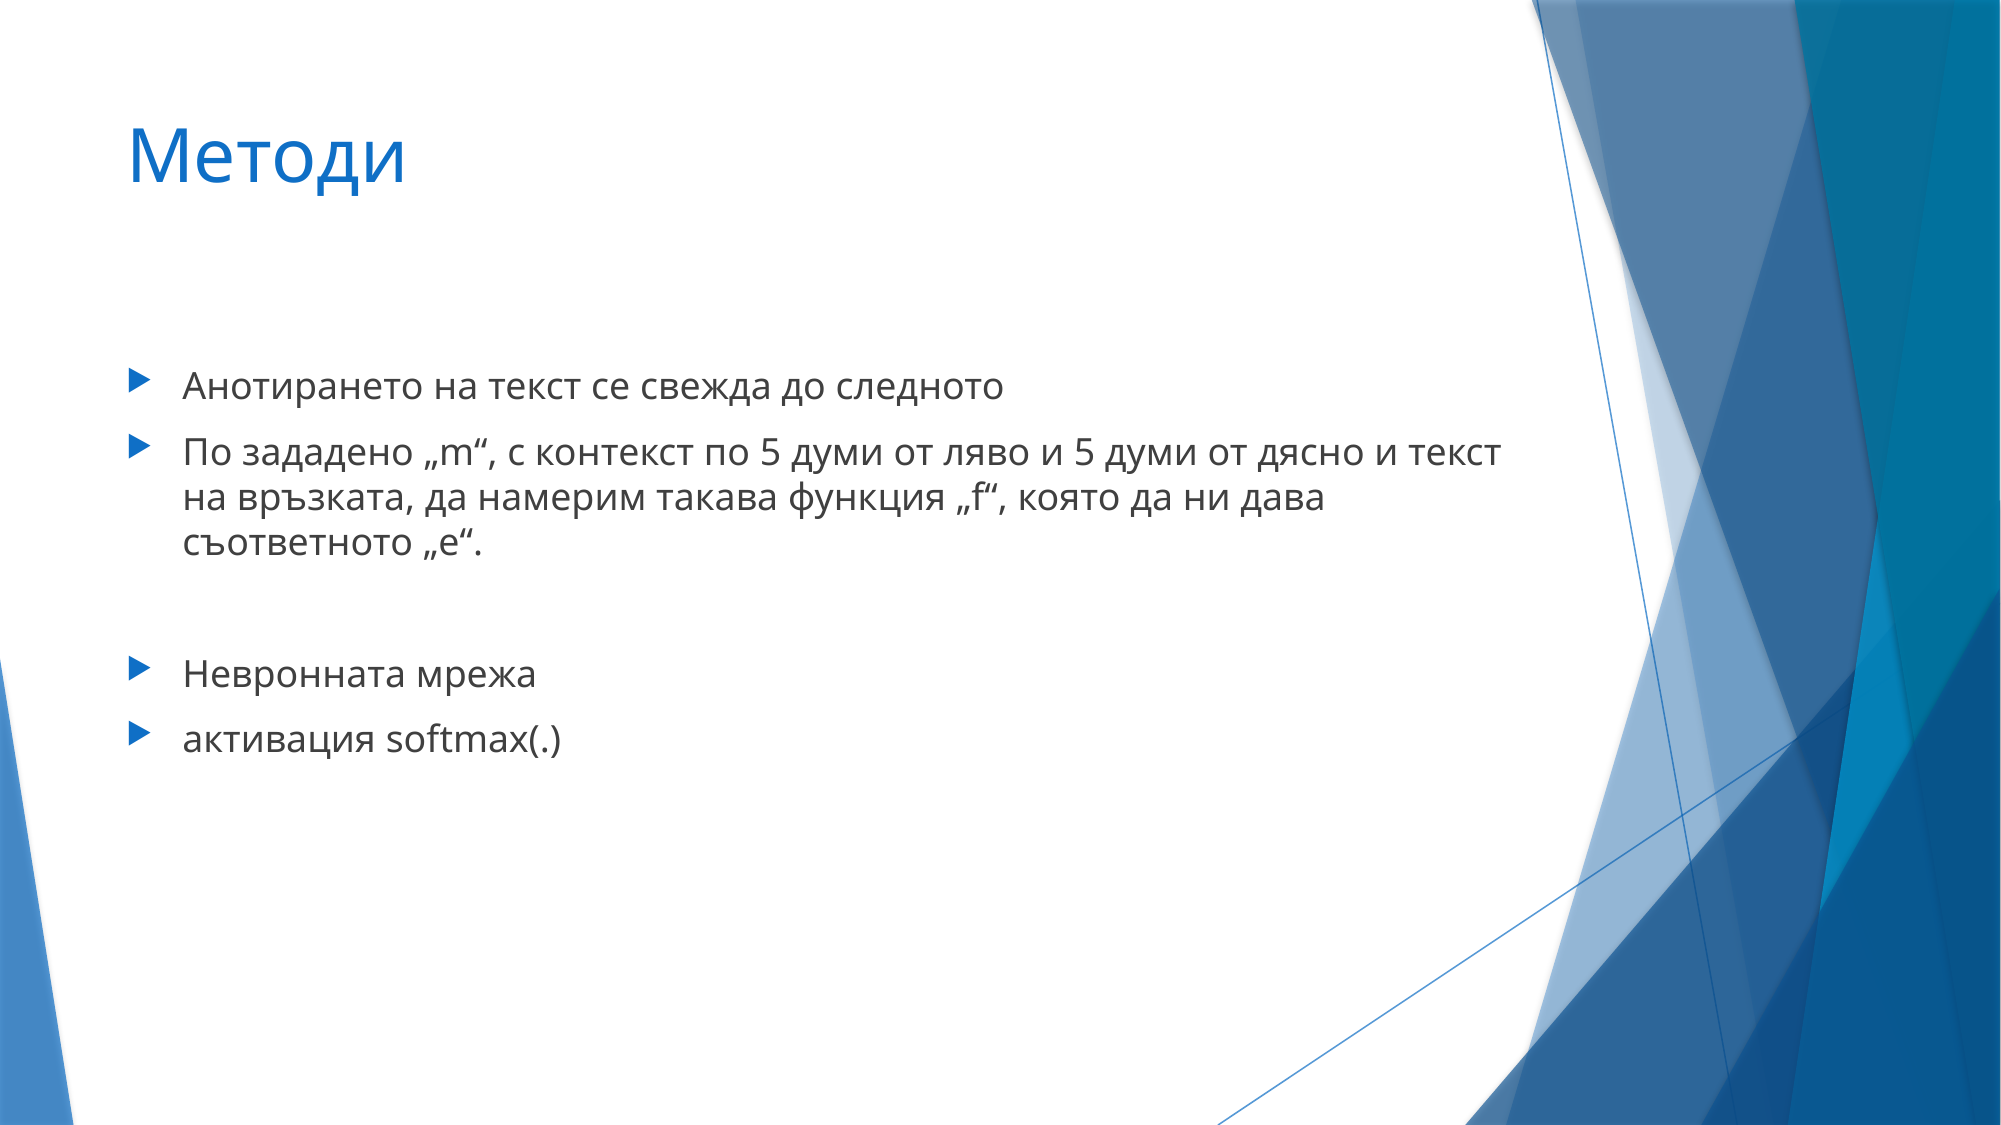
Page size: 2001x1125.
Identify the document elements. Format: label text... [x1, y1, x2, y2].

title Методи [111, 99, 1522, 317]
